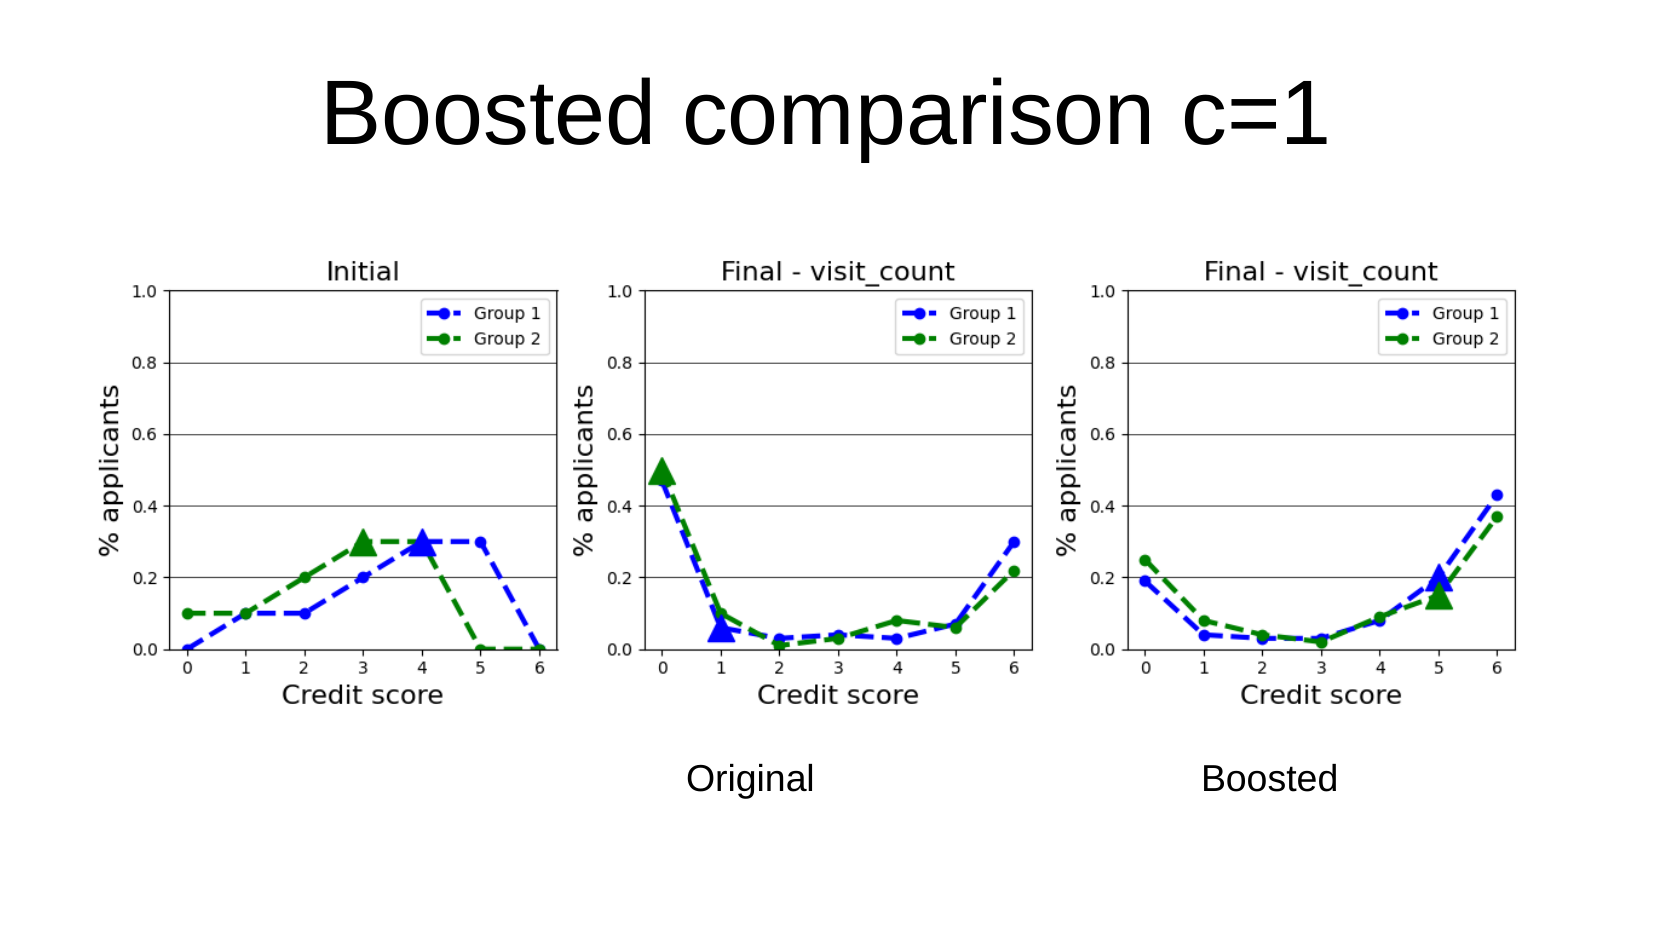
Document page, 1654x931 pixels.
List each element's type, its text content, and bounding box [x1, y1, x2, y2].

text_box Original [671, 746, 830, 807]
picture [82, 243, 1533, 727]
title Boosted comparison c=1 [82, 37, 1571, 193]
text_box Boosted [1186, 746, 1354, 807]
